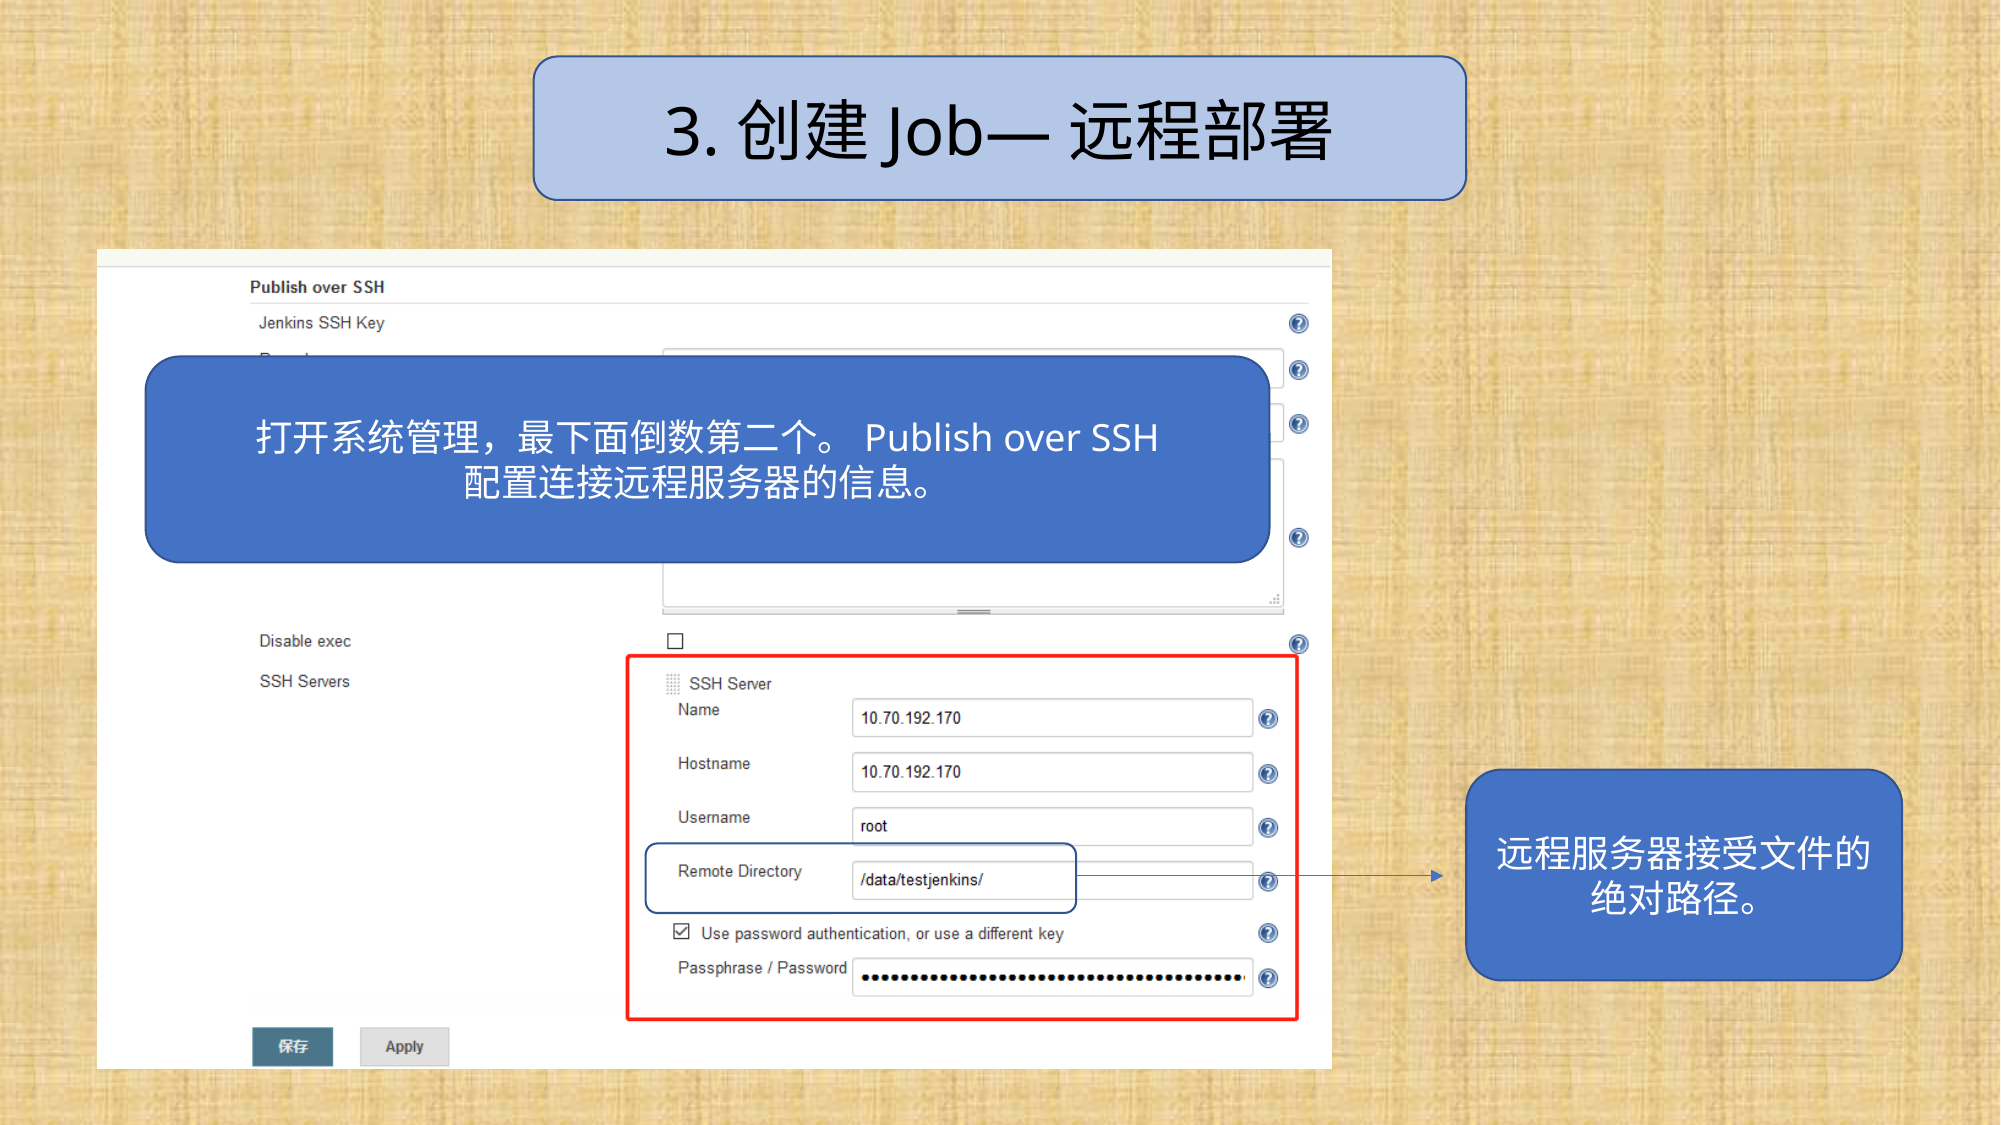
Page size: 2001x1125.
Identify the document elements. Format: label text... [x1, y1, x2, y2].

picture [0, 0, 2001, 1125]
text_box 远程服务器接受文件的绝对路径。 [1465, 768, 1904, 982]
text_box 3.创建Job—远程部署 [532, 55, 1468, 201]
